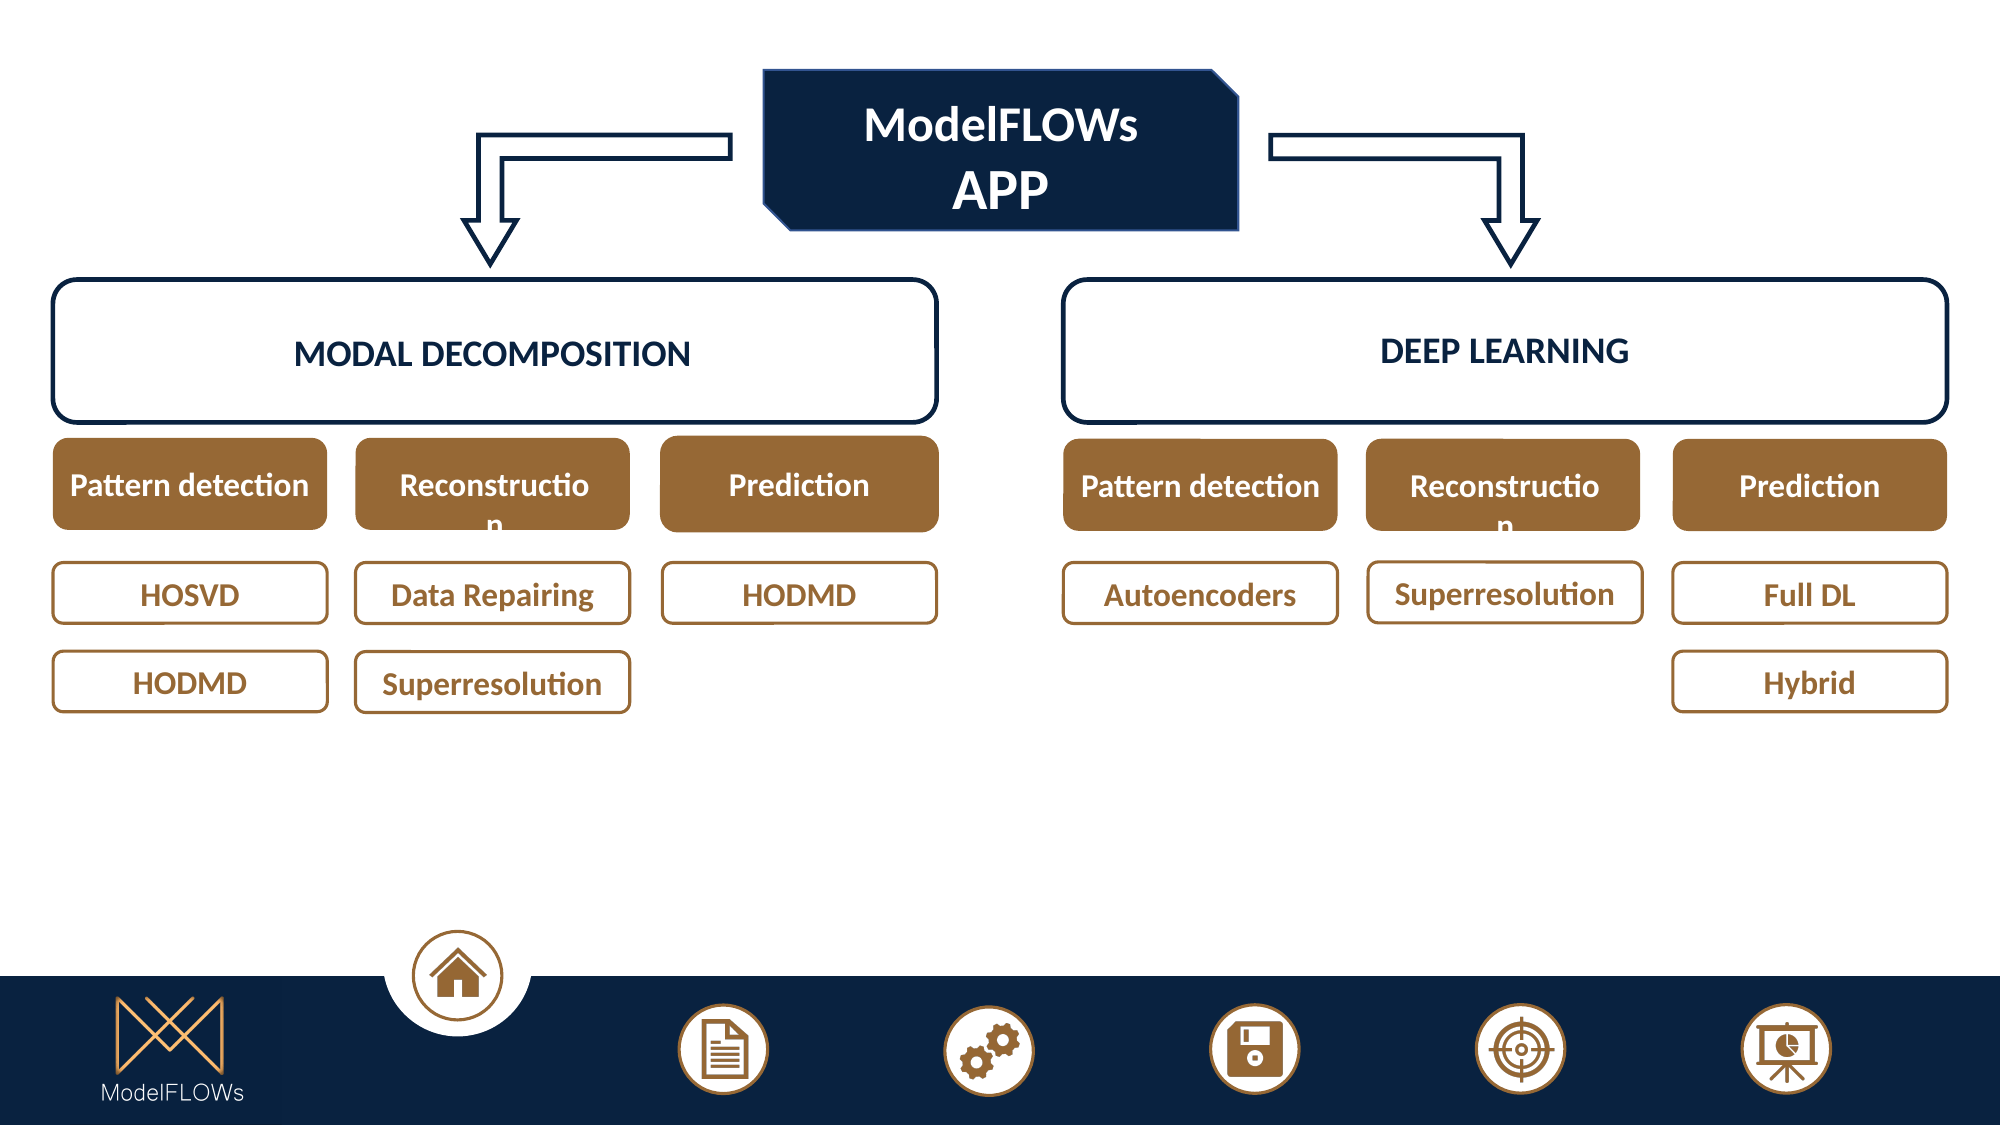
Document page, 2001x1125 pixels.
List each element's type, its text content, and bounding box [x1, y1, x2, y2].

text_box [1476, 1004, 1565, 1094]
picture [70, 977, 282, 1125]
text_box Prediction [1672, 453, 1948, 515]
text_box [1210, 1004, 1300, 1094]
text_box Reconstruction [1383, 453, 1627, 515]
text_box Hybrid [1672, 651, 1948, 712]
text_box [763, 69, 1239, 238]
text_box [51, 514, 329, 531]
text_box Full DL [1672, 562, 1948, 624]
text_box [1062, 437, 1339, 454]
text_box [1364, 437, 1642, 532]
text_box Superresolution [355, 651, 630, 713]
text_box Reconstruction [373, 452, 617, 514]
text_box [679, 1004, 768, 1094]
text_box [354, 436, 631, 531]
text_box [1062, 278, 1949, 424]
text_box [52, 436, 329, 452]
text_box [0, 976, 2000, 1125]
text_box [1742, 1004, 1831, 1094]
text_box [661, 436, 938, 532]
text_box HODMD [662, 562, 937, 624]
text_box Data Repairing [355, 562, 630, 624]
picture [1034, 1025, 1038, 1036]
text_box Autoencoders [1063, 562, 1338, 624]
text_box [1671, 437, 1949, 533]
text_box Superresolution [1368, 561, 1643, 623]
text_box Pattern detection [41, 452, 339, 514]
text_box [944, 1006, 1034, 1096]
text_box [462, 133, 732, 267]
text_box HOSVD [52, 562, 328, 624]
text_box Prediction [662, 452, 937, 514]
text_box Pattern detection [1057, 453, 1344, 515]
text_box [382, 886, 533, 1037]
text_box [1062, 513, 1339, 532]
text_box [51, 278, 938, 424]
text_box HODMD [53, 651, 328, 712]
text_box [1269, 134, 1539, 267]
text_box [413, 931, 502, 1020]
text_box MODAL DECOMPOSITION [213, 321, 773, 381]
